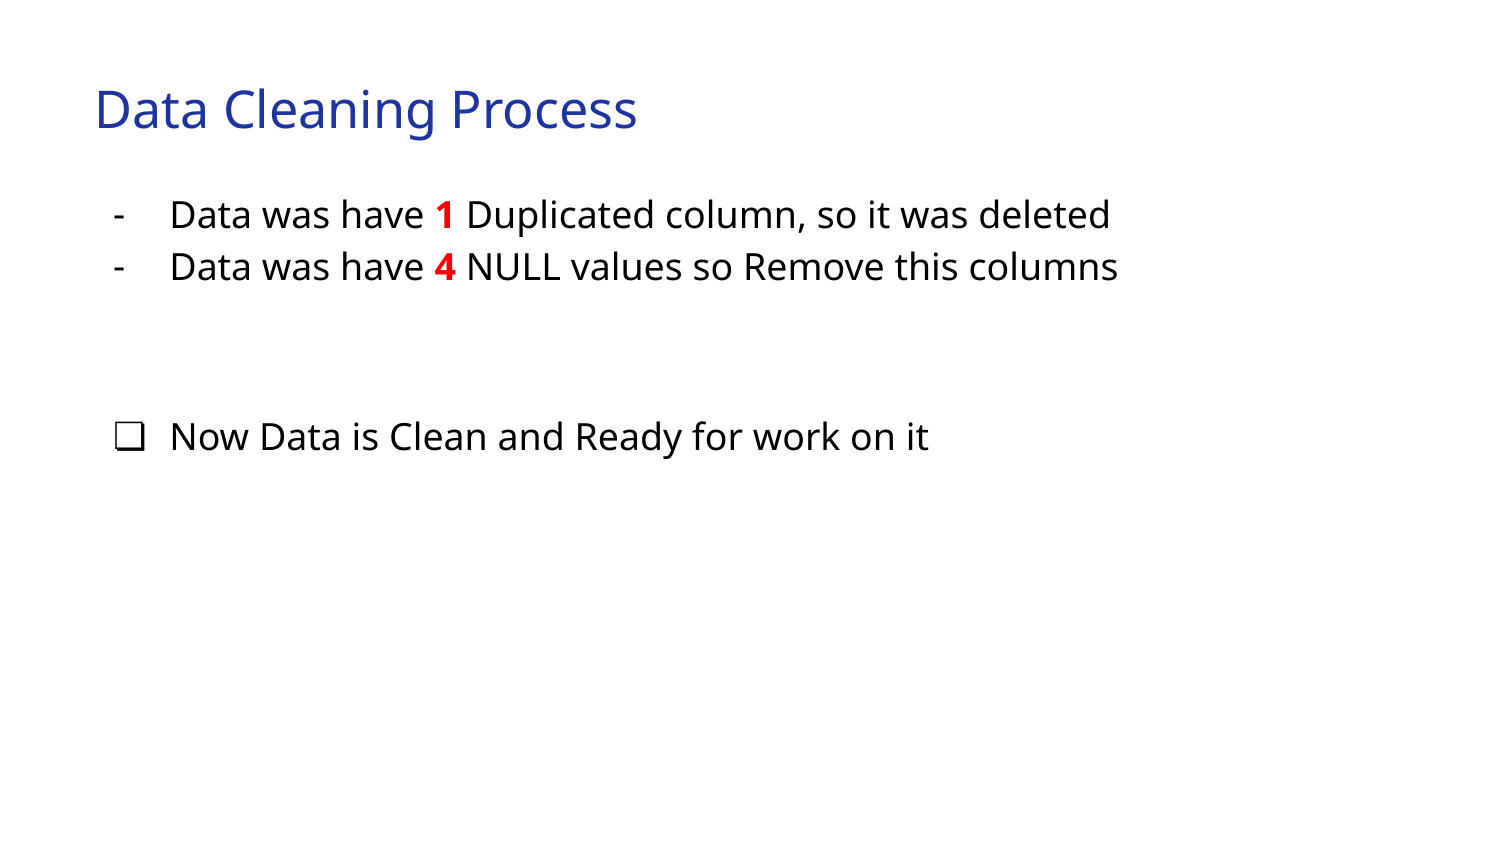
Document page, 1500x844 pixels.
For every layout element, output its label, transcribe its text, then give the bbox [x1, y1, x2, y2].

title Data Cleaning Process [79, 68, 1426, 148]
list Data was have 1 Duplicated column, so it was deleted Data was have 4 NULL values so Remove this columns Now Data is Clean and Ready for work on it [79, 169, 1426, 518]
